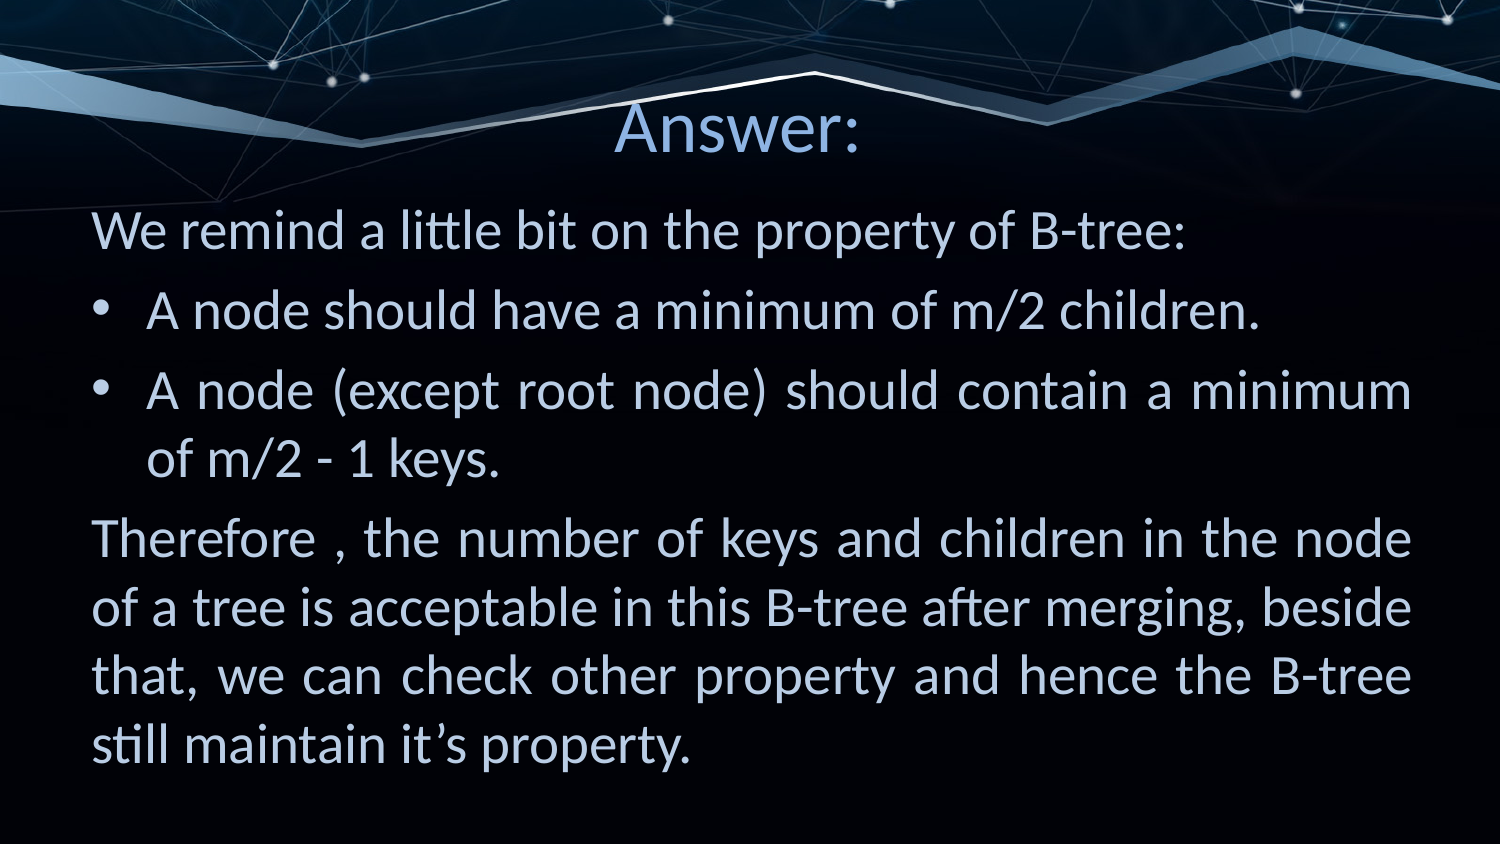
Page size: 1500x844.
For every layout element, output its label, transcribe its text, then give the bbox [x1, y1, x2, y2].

list We remind a little bit on the property of B-tree: A node should have a minimum of m/2 children. A node (except root node) should contain a minimum of m/2 - 1 keys. Therefore , the number of keys and children in the node of a tree is acceptable in this B-tree after merging, beside that, we can check other property and hence the B-tree still maintain it’s property. [76, 185, 1429, 784]
picture [0, 0, 1500, 844]
title Answer: [61, 59, 1417, 186]
